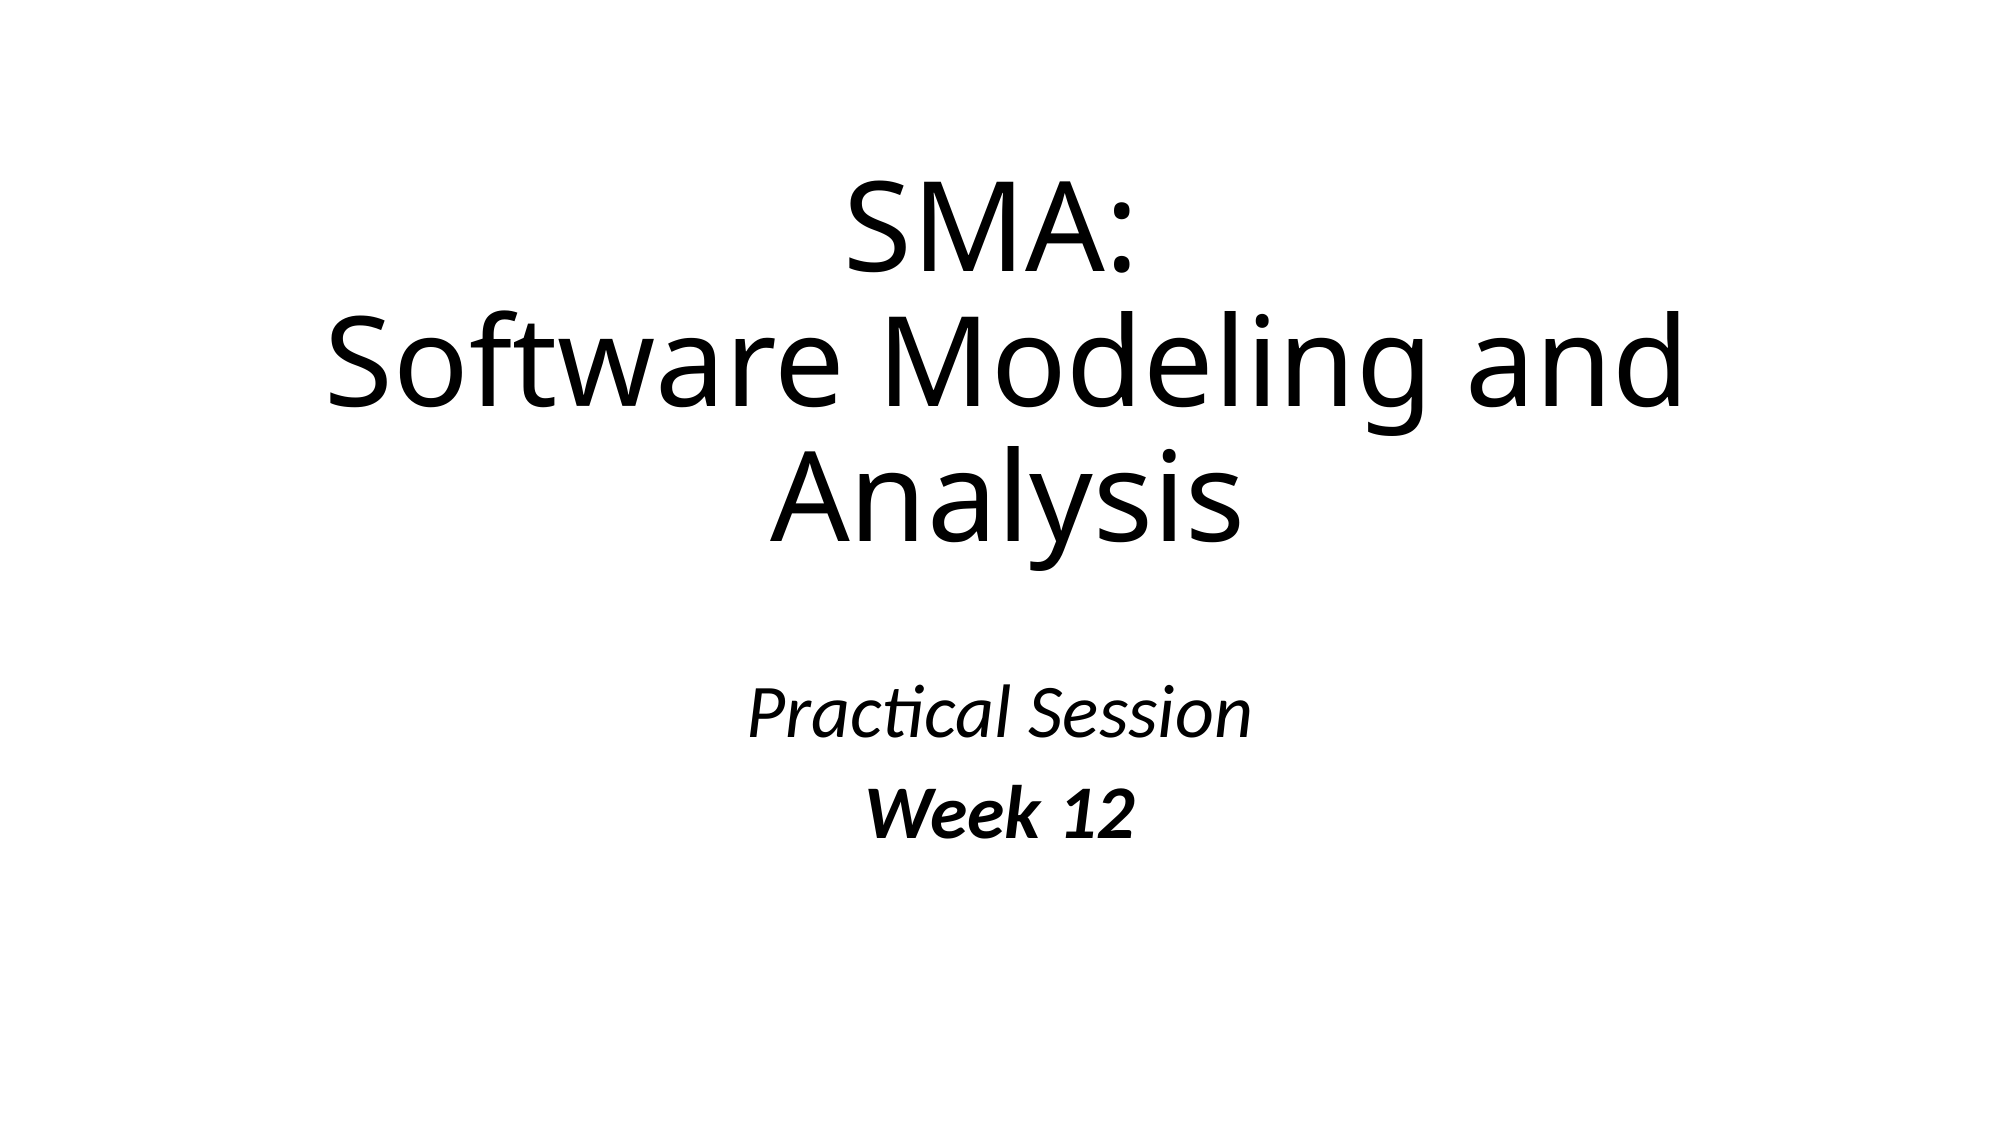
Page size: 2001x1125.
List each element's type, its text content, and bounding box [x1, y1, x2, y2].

subtitle Practical Session Week 12 [0, 590, 2000, 863]
title SMA: Software Modeling and Analysis [137, 184, 1879, 576]
